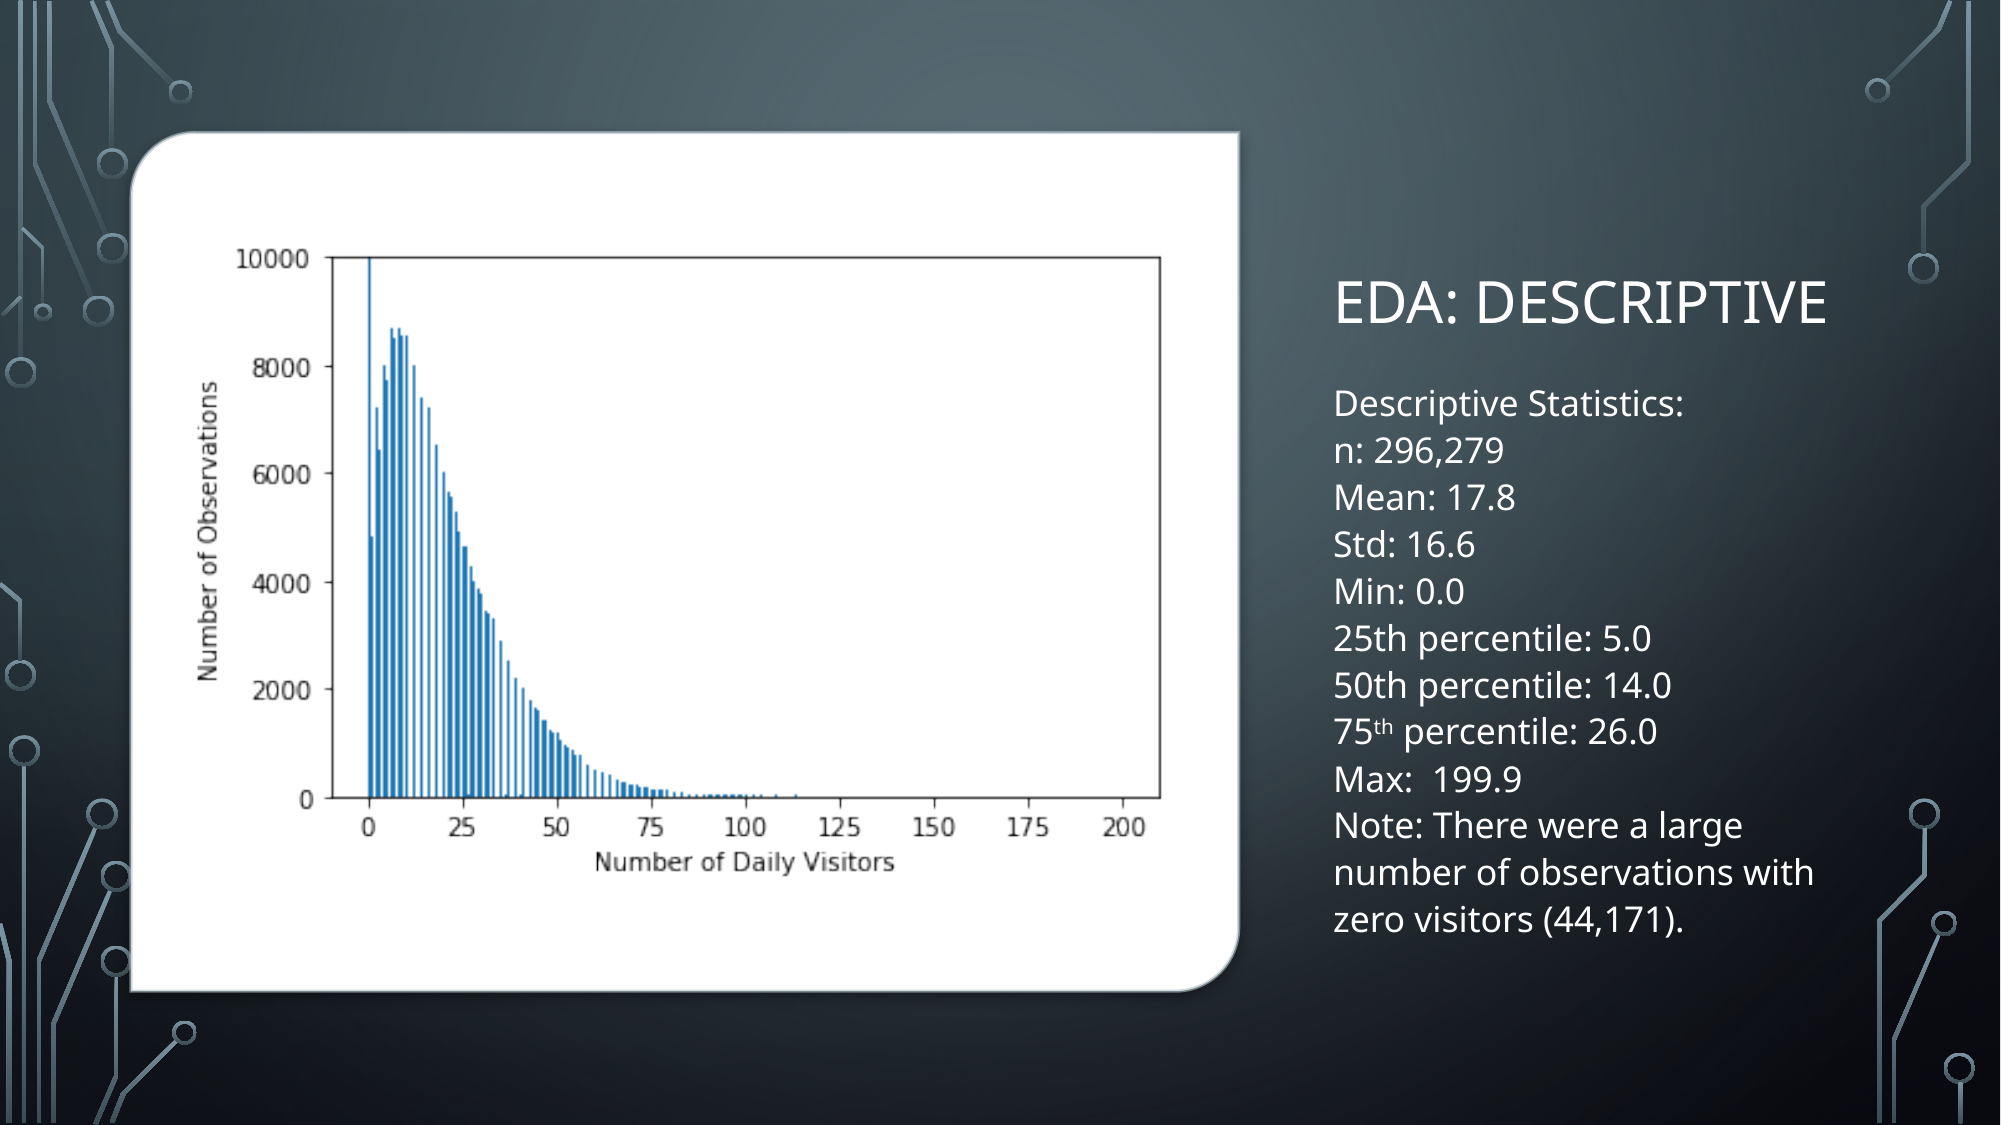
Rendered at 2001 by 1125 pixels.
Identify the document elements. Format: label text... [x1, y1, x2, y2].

title EDA: Descriptive [1318, 101, 1857, 344]
picture [183, 232, 1187, 892]
list Descriptive Statistics: n: 296,279 Mean: 17.8 Std: 16.6 Min: 0.0 25th percentile: 5.0 50th percentile: 14.0 75th percentile: 26.0 Max: 199.9 Note: There were a large number of observations with zero visitors (44,171). [1318, 369, 1857, 950]
text_box [129, 131, 1241, 993]
